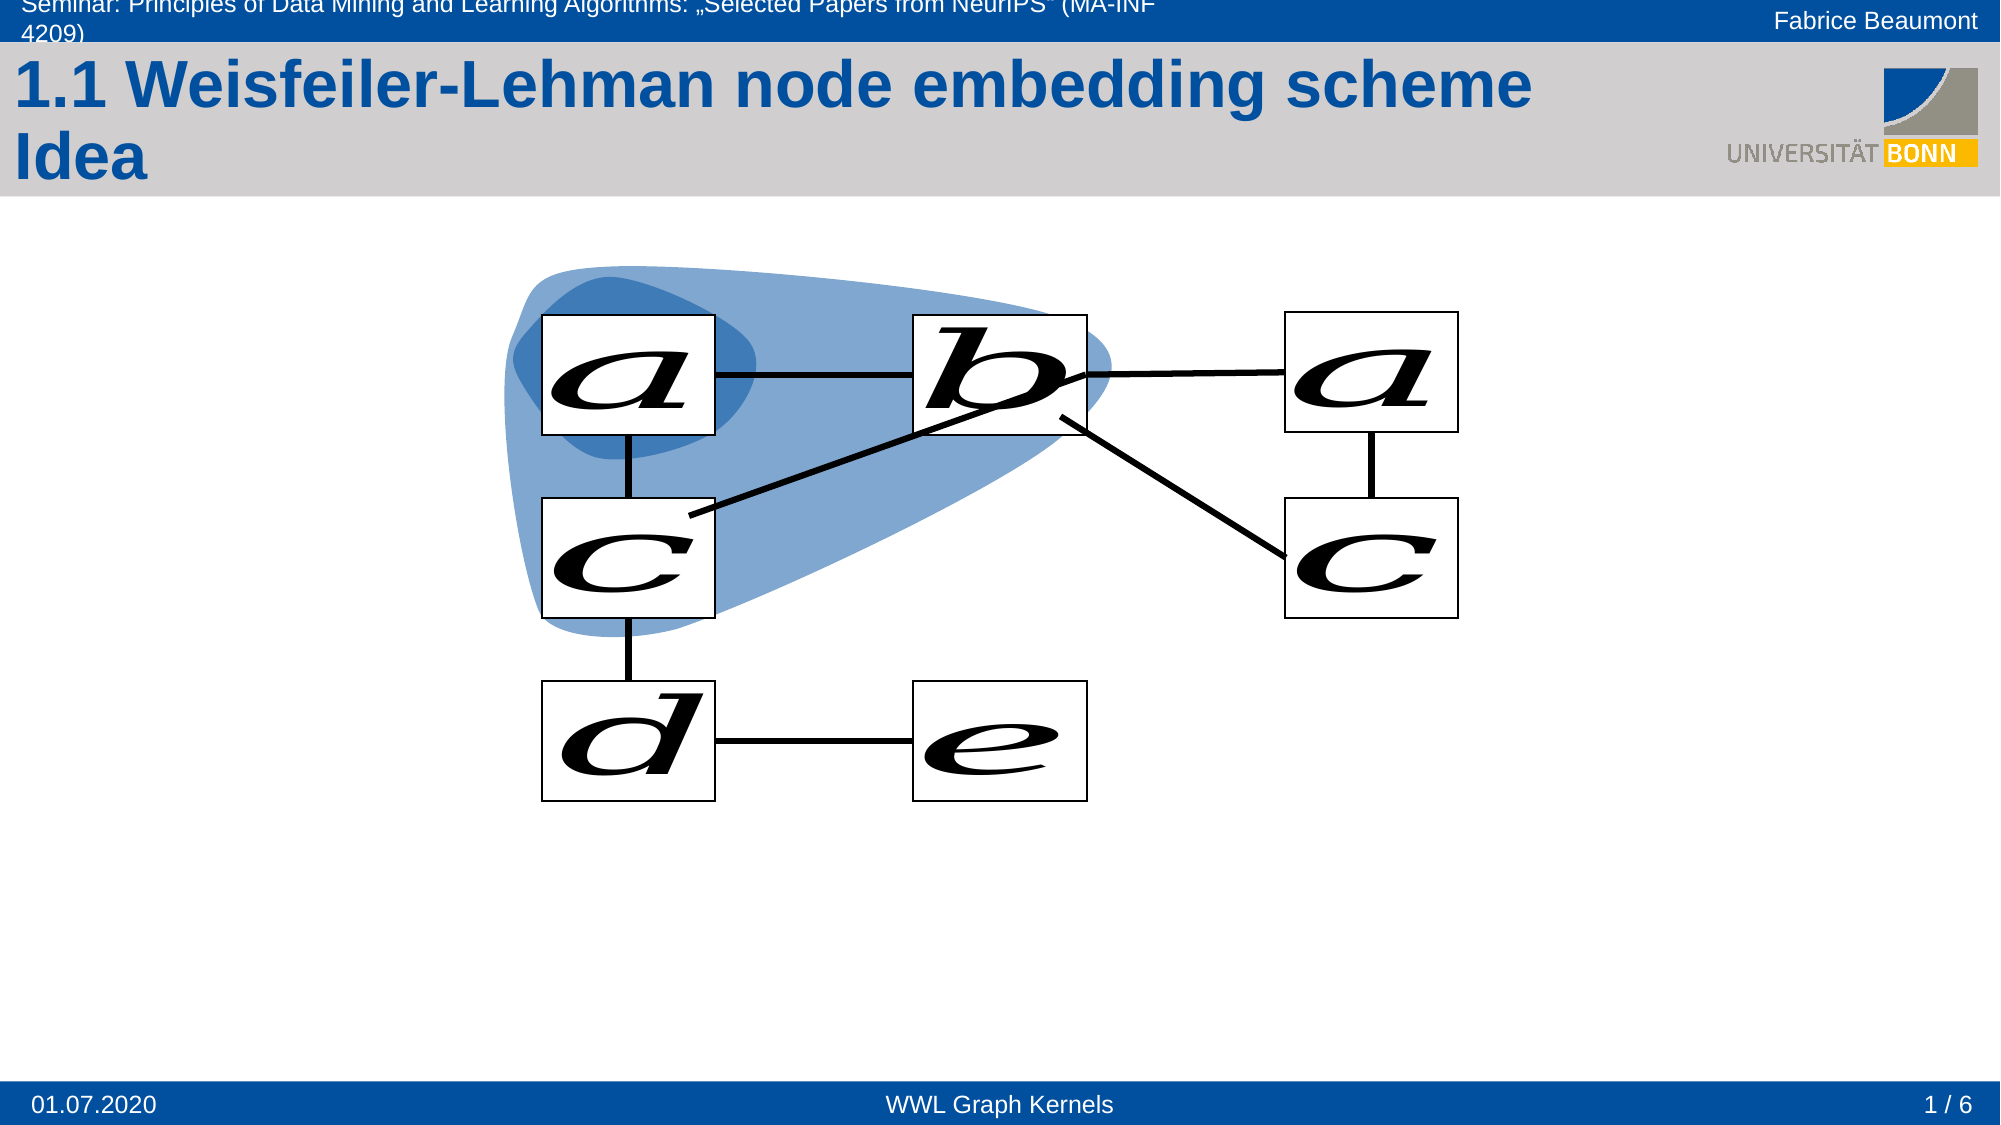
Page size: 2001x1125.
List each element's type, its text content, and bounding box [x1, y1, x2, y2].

text_box [503, 265, 1050, 617]
text_box 1 / 6 [1850, 1081, 1988, 1125]
picture [1724, 44, 1978, 187]
list 1.1 Weisfeiler-Lehman node embedding scheme Idea [0, 42, 1725, 122]
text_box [542, 313, 1458, 800]
